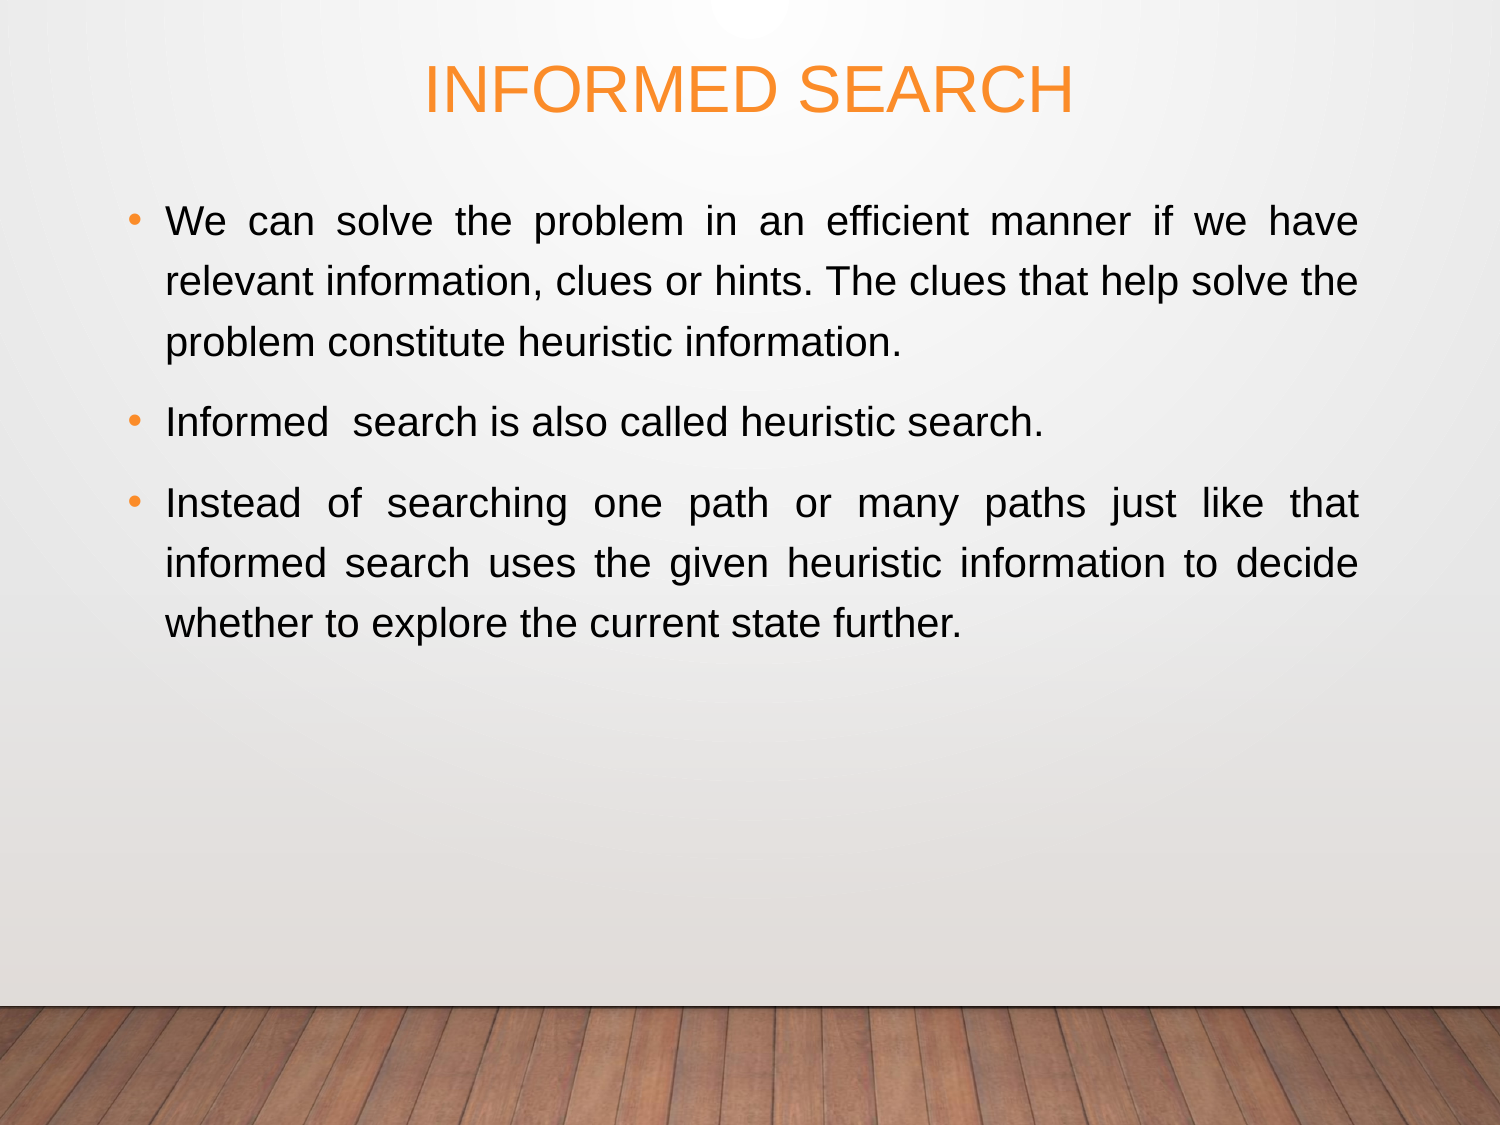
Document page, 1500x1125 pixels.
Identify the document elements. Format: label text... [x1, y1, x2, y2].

title Informed Search [237, 4, 1263, 176]
picture [0, 1006, 1500, 1125]
list We can solve the problem in an efficient manner if we have relevant information, clues or hints. The clues that help solve the problem constitute heuristic information. Informed search is also called heuristic search. Instead of searching one path or many paths just like that informed search uses the given heuristic information to decide whether to explore the current state further. [112, 176, 1375, 897]
